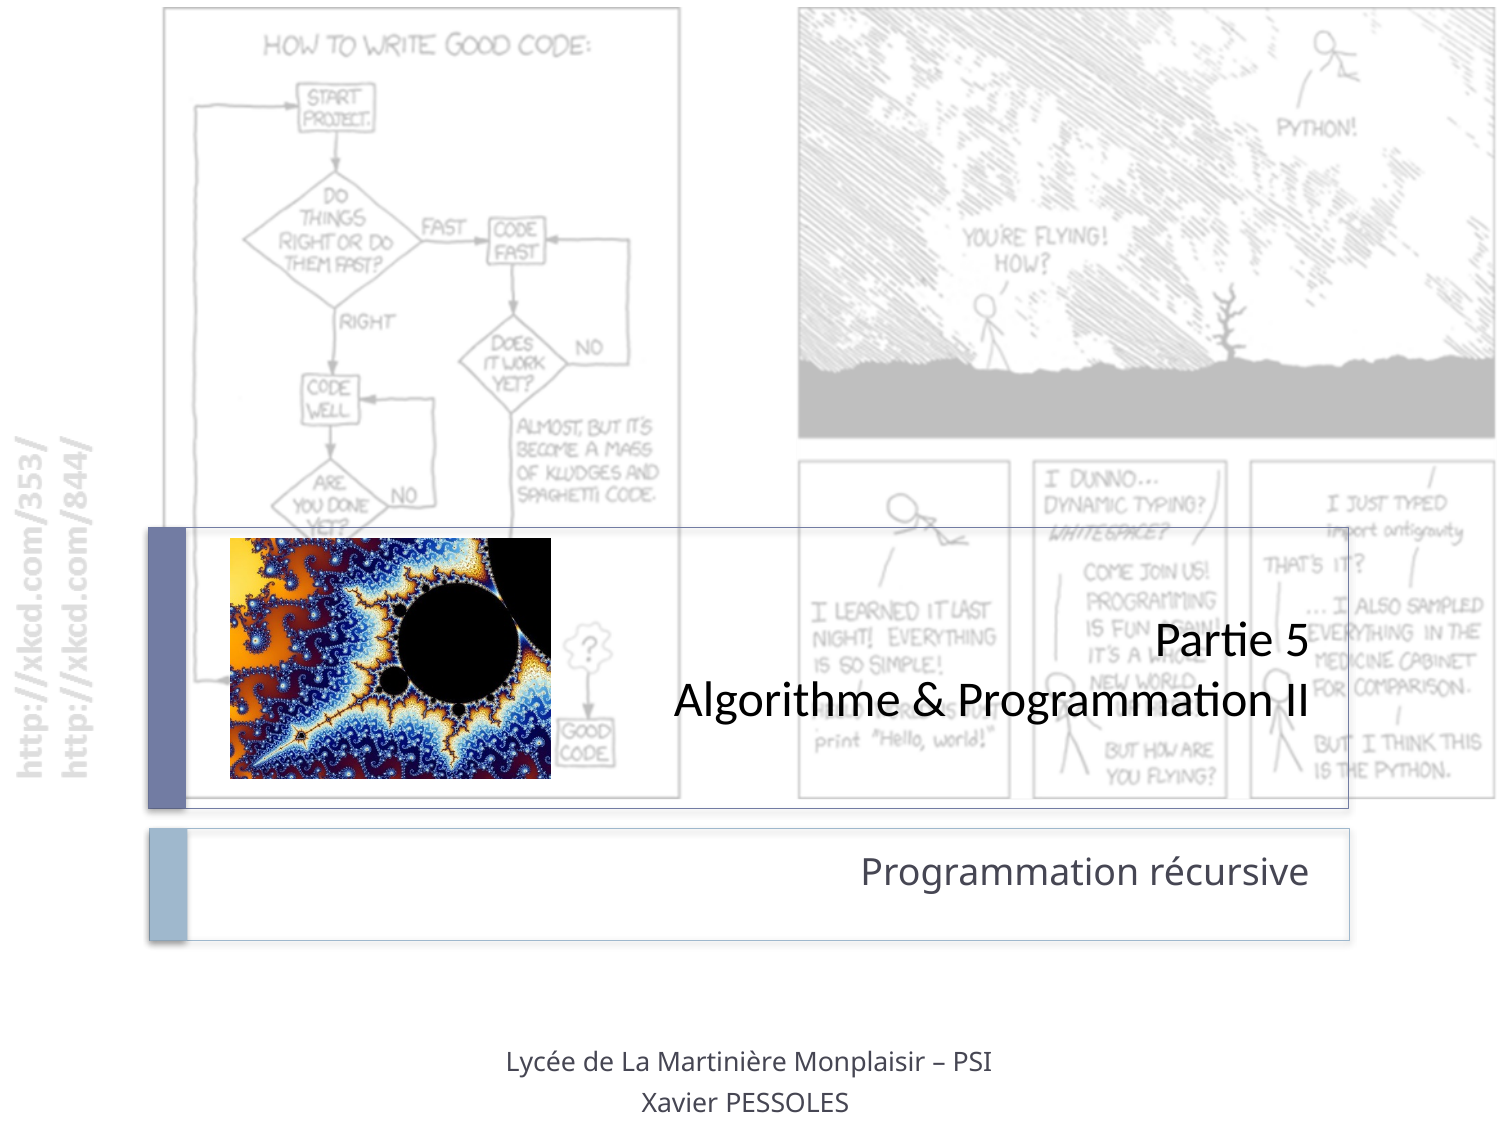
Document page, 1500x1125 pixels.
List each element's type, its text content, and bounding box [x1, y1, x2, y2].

title Partie 5 Algorithme & Programmation II [200, 539, 1325, 800]
subtitle Programmation récursive [200, 840, 1325, 929]
picture [229, 538, 551, 780]
